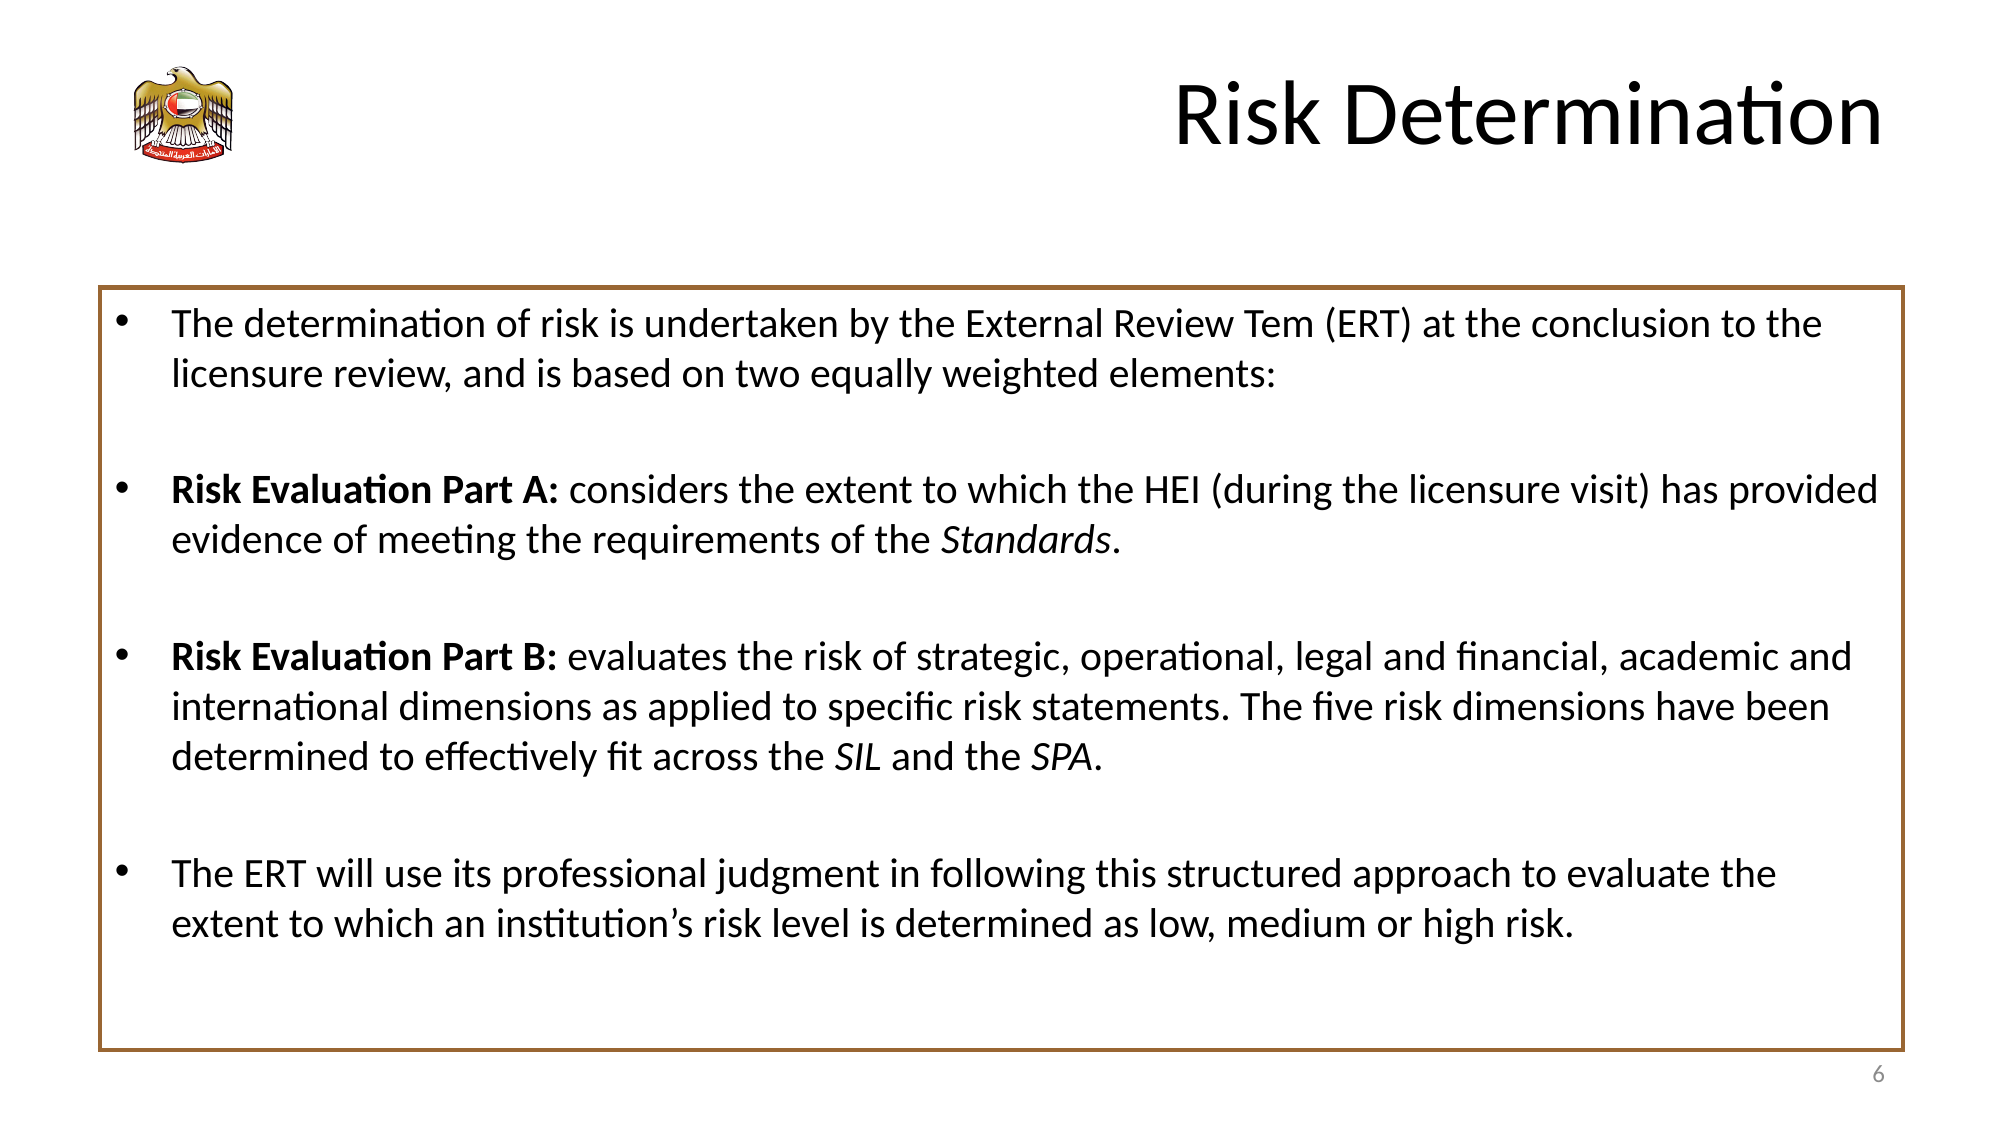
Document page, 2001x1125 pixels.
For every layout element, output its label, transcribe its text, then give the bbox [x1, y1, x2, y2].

title Risk Determination [99, 45, 1900, 233]
slide_number 6 [1433, 1042, 1900, 1103]
list The determination of risk is undertaken by the External Review Tem (ERT) at the conclusion to the licensure review, and is based on two equally weighted elements: Risk Evaluation Part A: considers the extent to which the HEI (during the licensure visit) has provided evidence of meeting the requirements of the Standards. Risk Evaluation Part B: evaluates the risk of strategic, operational, legal and financial, academic and international dimensions as applied to specific risk statements. The five risk dimensions have been determined to effectively fit across the SIL and the SPA. The ERT will use its professional judgment in following this structured approach to evaluate the extent to which an institution’s risk level is determined as low, medium or high risk. [99, 287, 1901, 1031]
